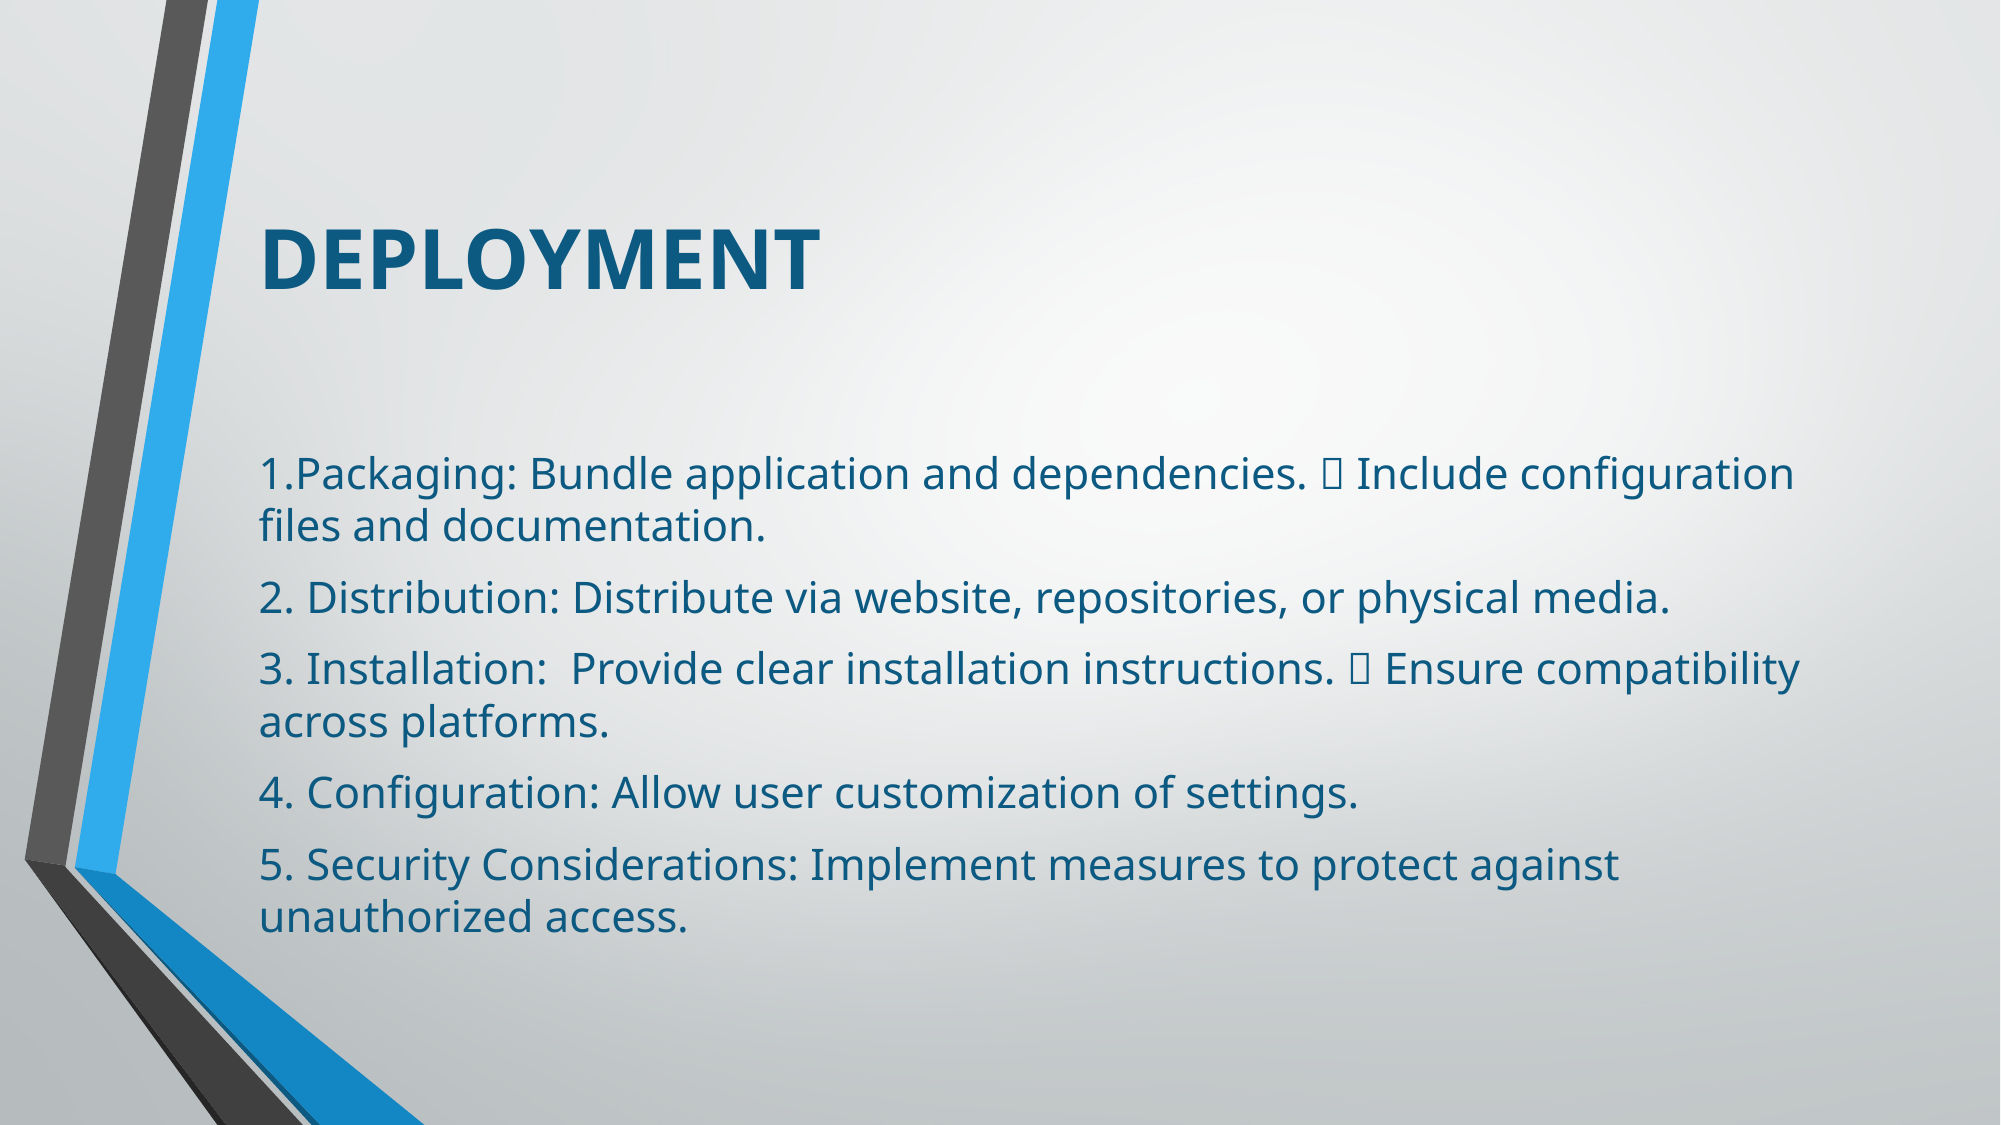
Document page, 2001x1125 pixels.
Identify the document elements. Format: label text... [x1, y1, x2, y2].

title DEPLOYMENT [243, 112, 1887, 400]
list 1.Packaging: Bundle application and dependencies.  Include configuration files and documentation. 2. Distribution: Distribute via website, repositories, or physical media. 3. Installation: Provide clear installation instructions.  Ensure compatibility across platforms. 4. Configuration: Allow user customization of settings. 5. Security Considerations: Implement measures to protect against unauthorized access. [243, 437, 1887, 950]
